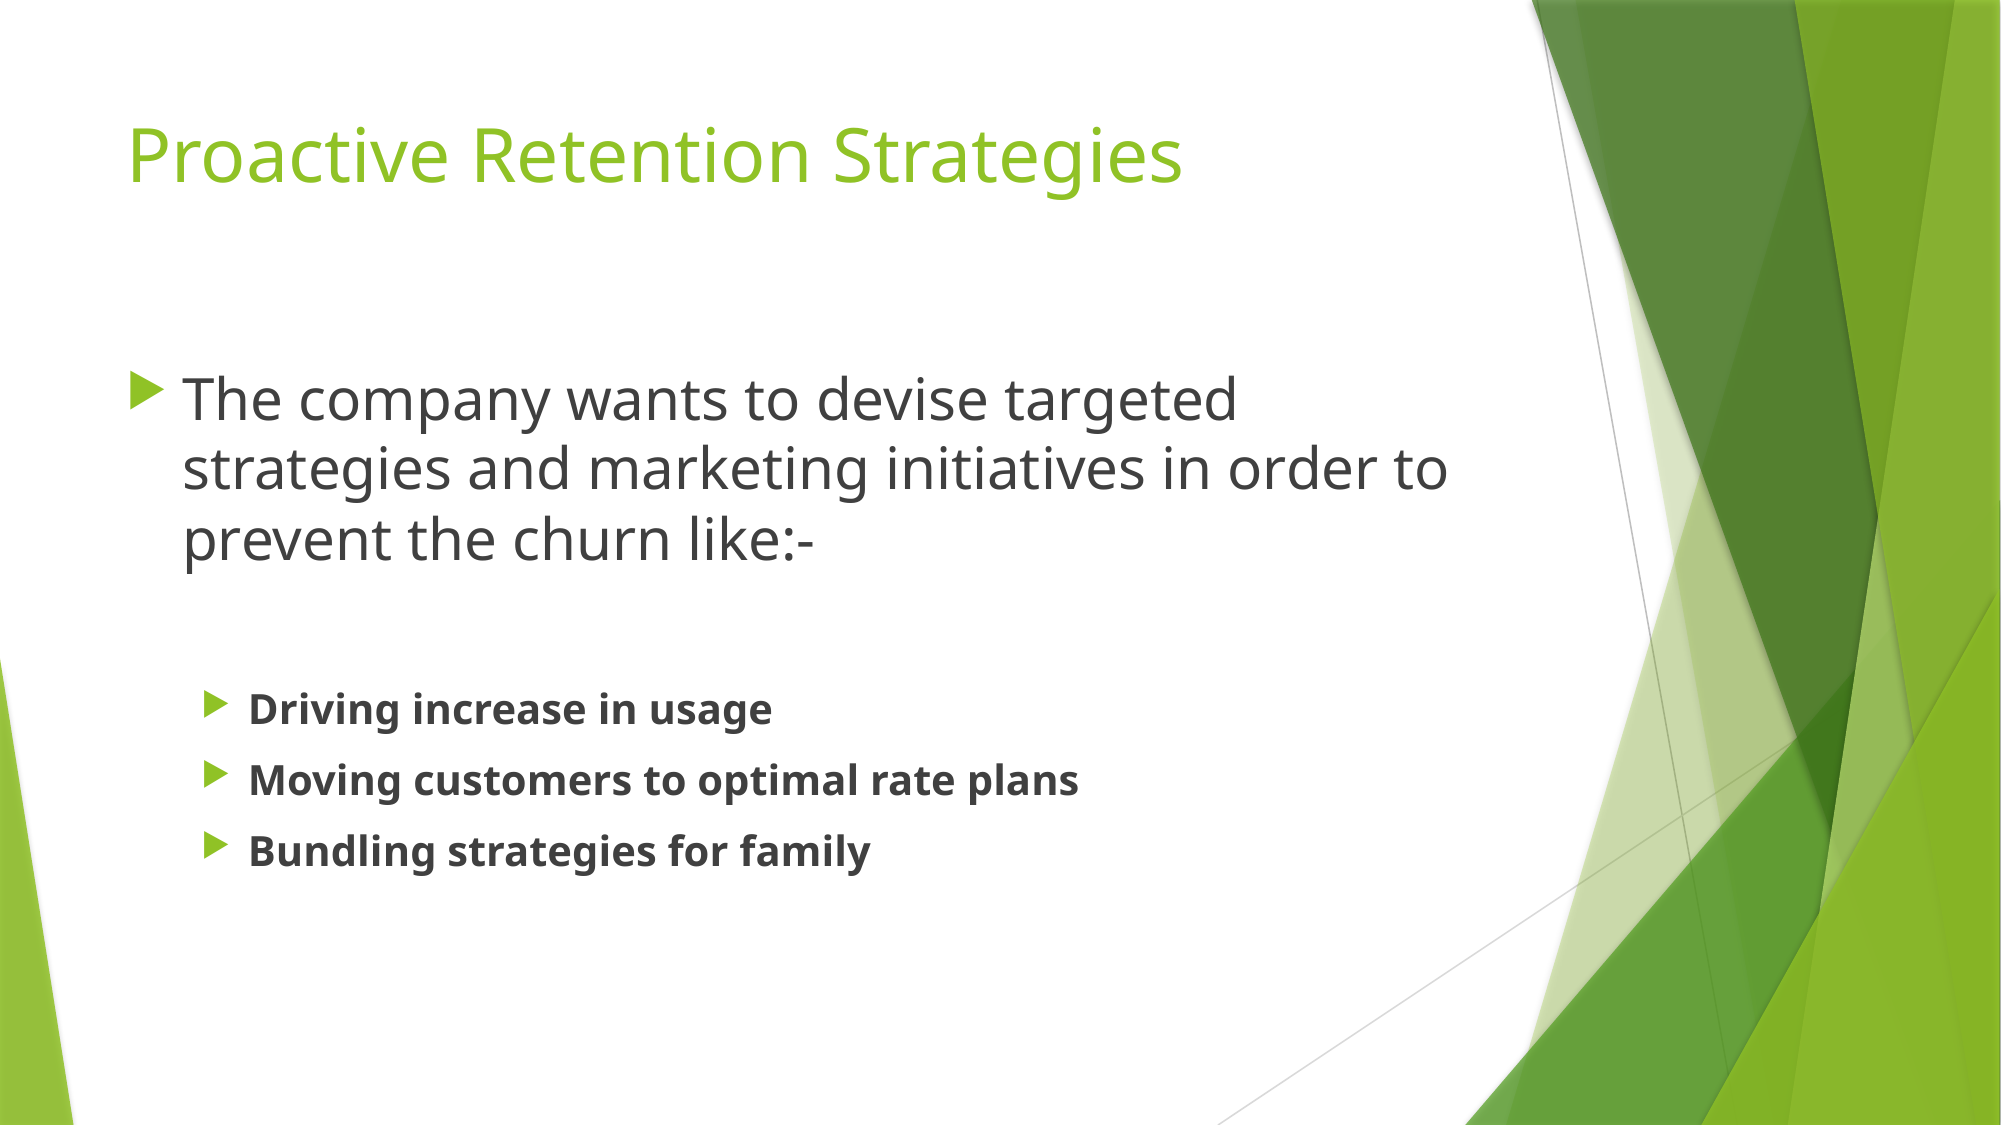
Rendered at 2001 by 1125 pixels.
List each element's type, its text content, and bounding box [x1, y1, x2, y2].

list The company wants to devise targeted strategies and marketing initiatives in order to prevent the churn like:- Driving increase in usage Moving customers to optimal rate plans Bundling strategies for family [111, 354, 1522, 992]
title Proactive Retention Strategies [111, 99, 1522, 317]
